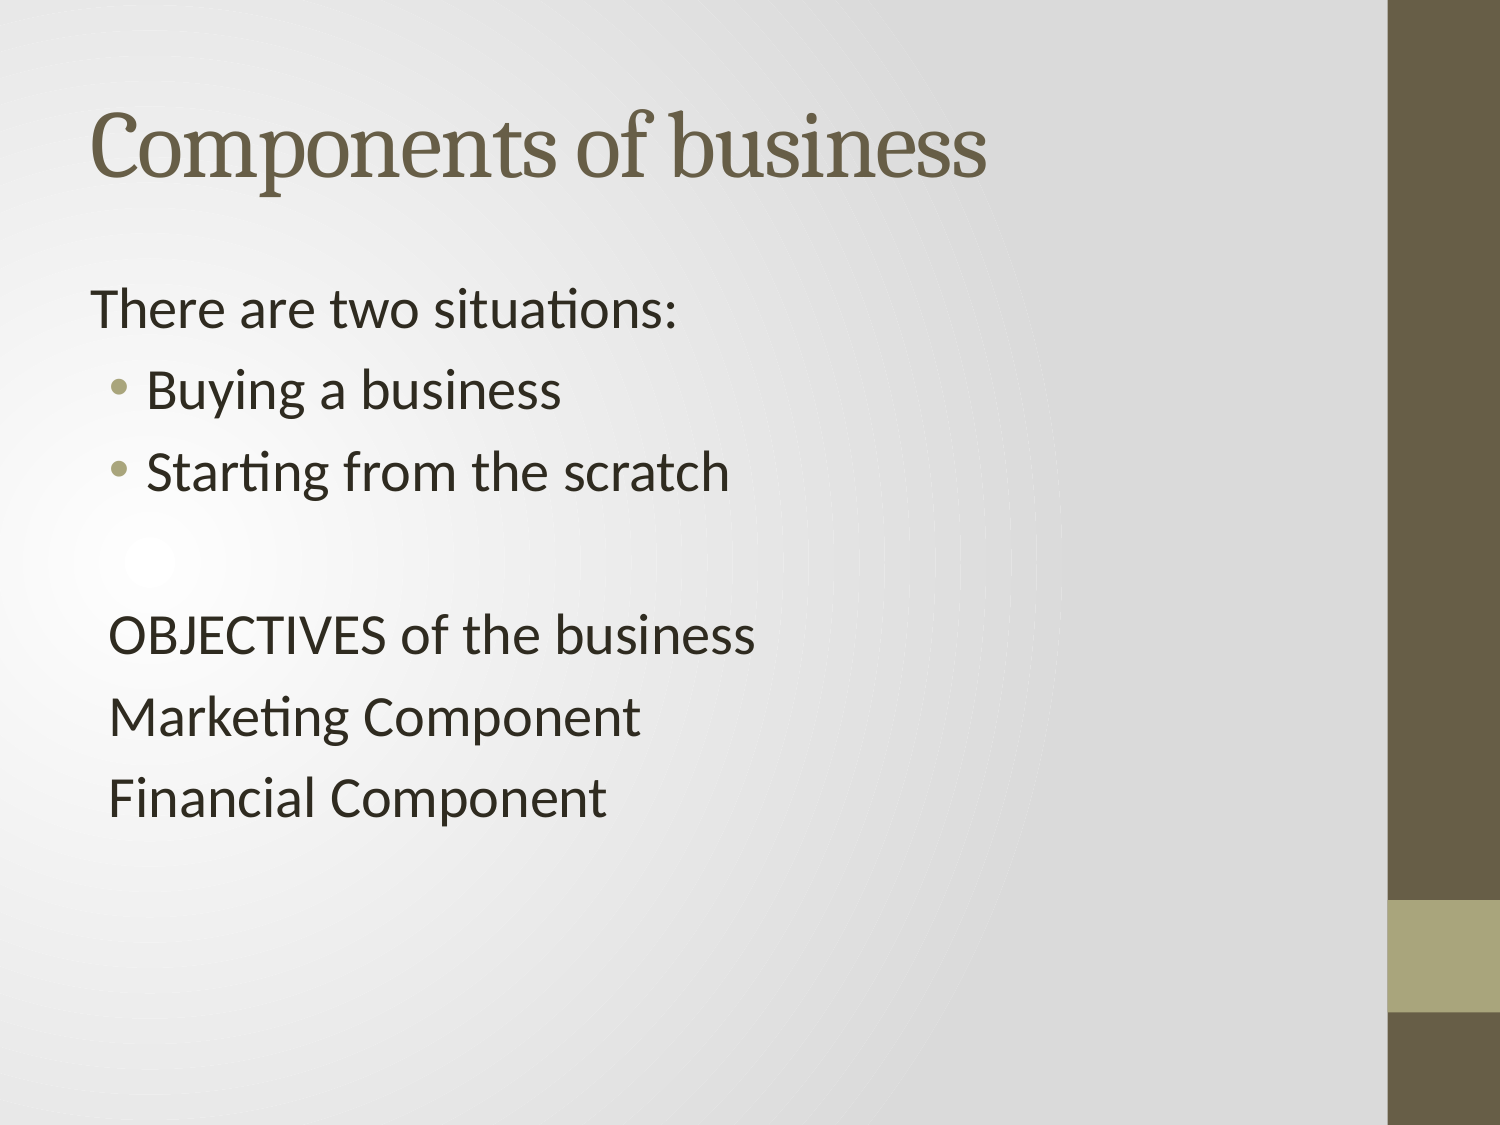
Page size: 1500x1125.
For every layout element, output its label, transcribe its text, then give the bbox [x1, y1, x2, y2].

list There are two situations: Buying a business Starting from the scratch OBJECTIVES of the business Marketing Component Financial Component [75, 262, 1325, 1050]
title Components of business [75, 45, 1325, 233]
